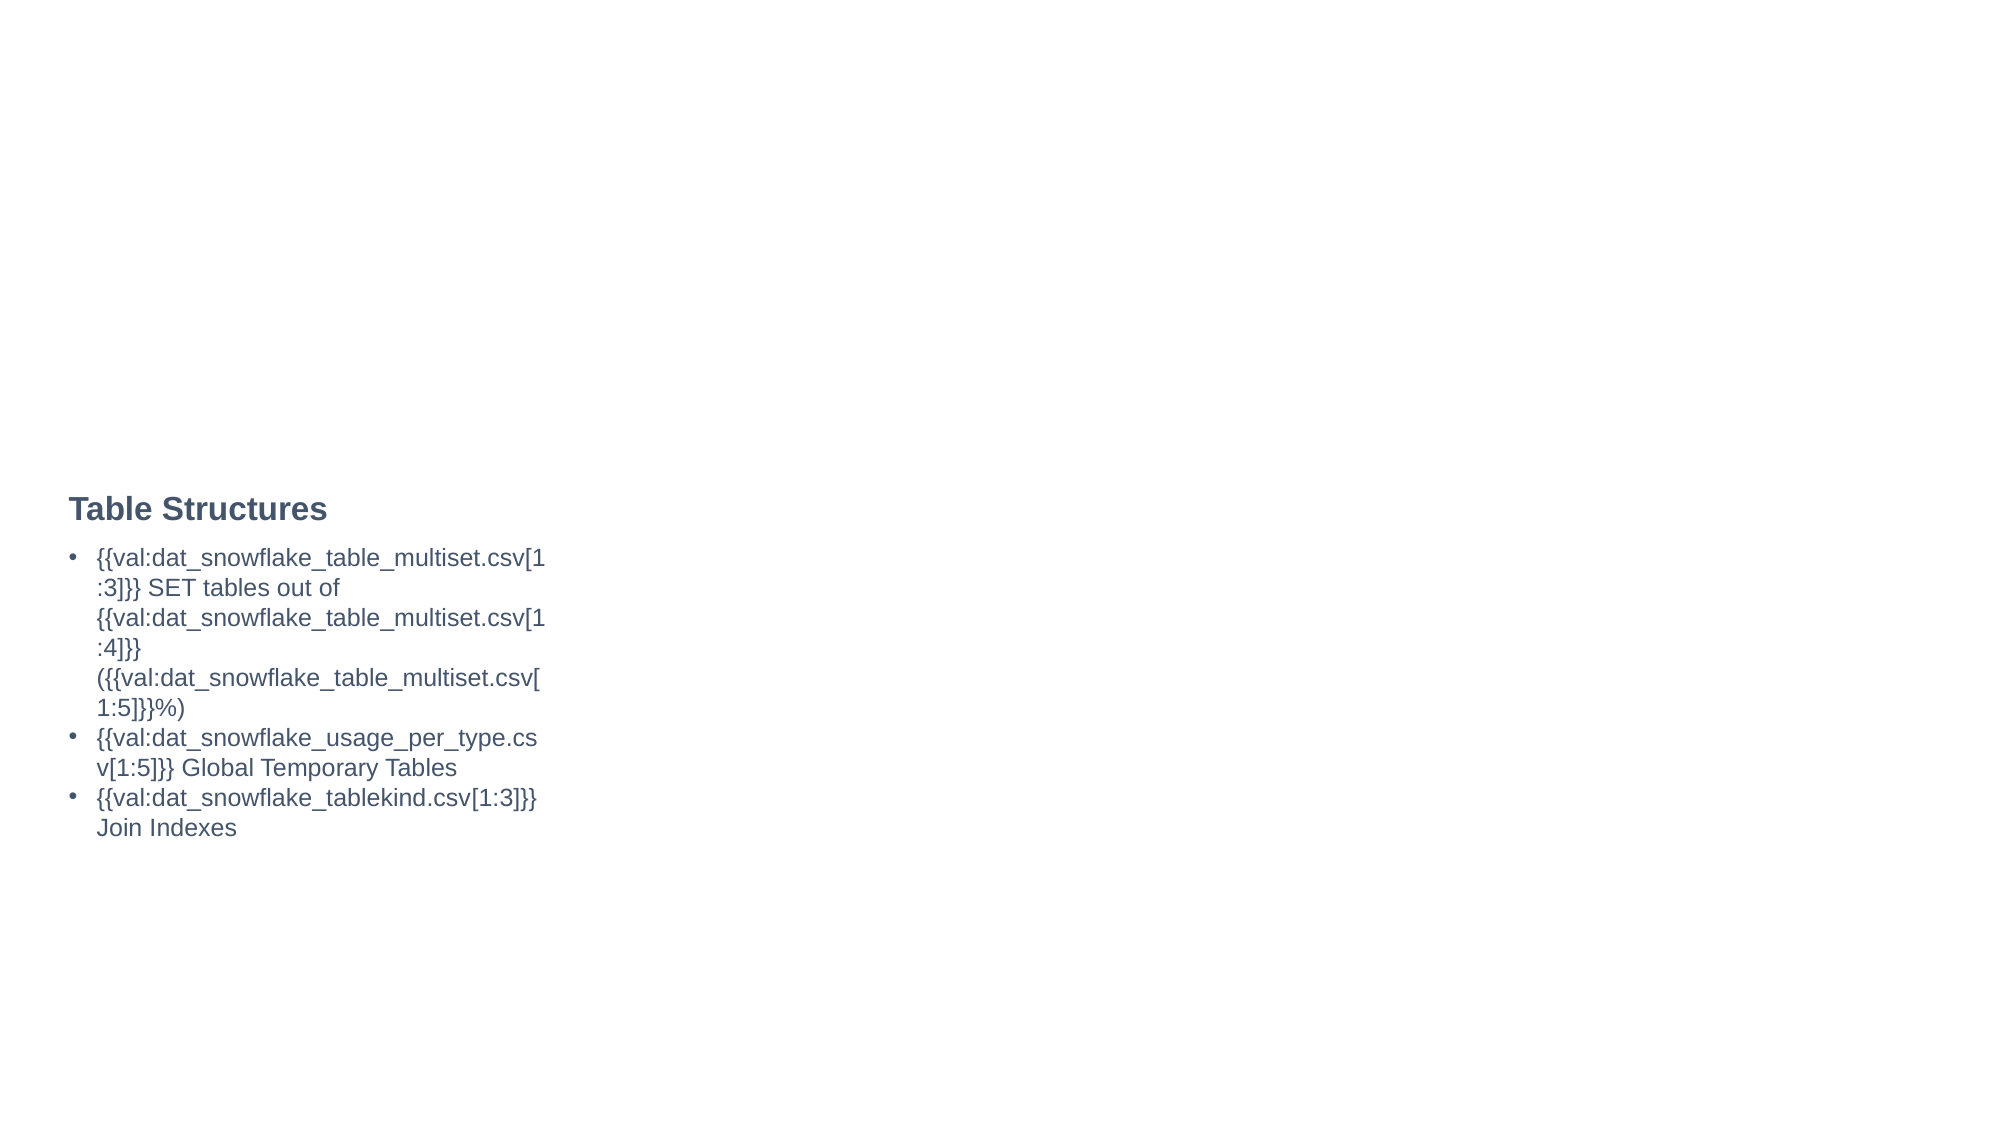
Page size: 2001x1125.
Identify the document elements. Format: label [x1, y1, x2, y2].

text_box [53, 479, 563, 853]
